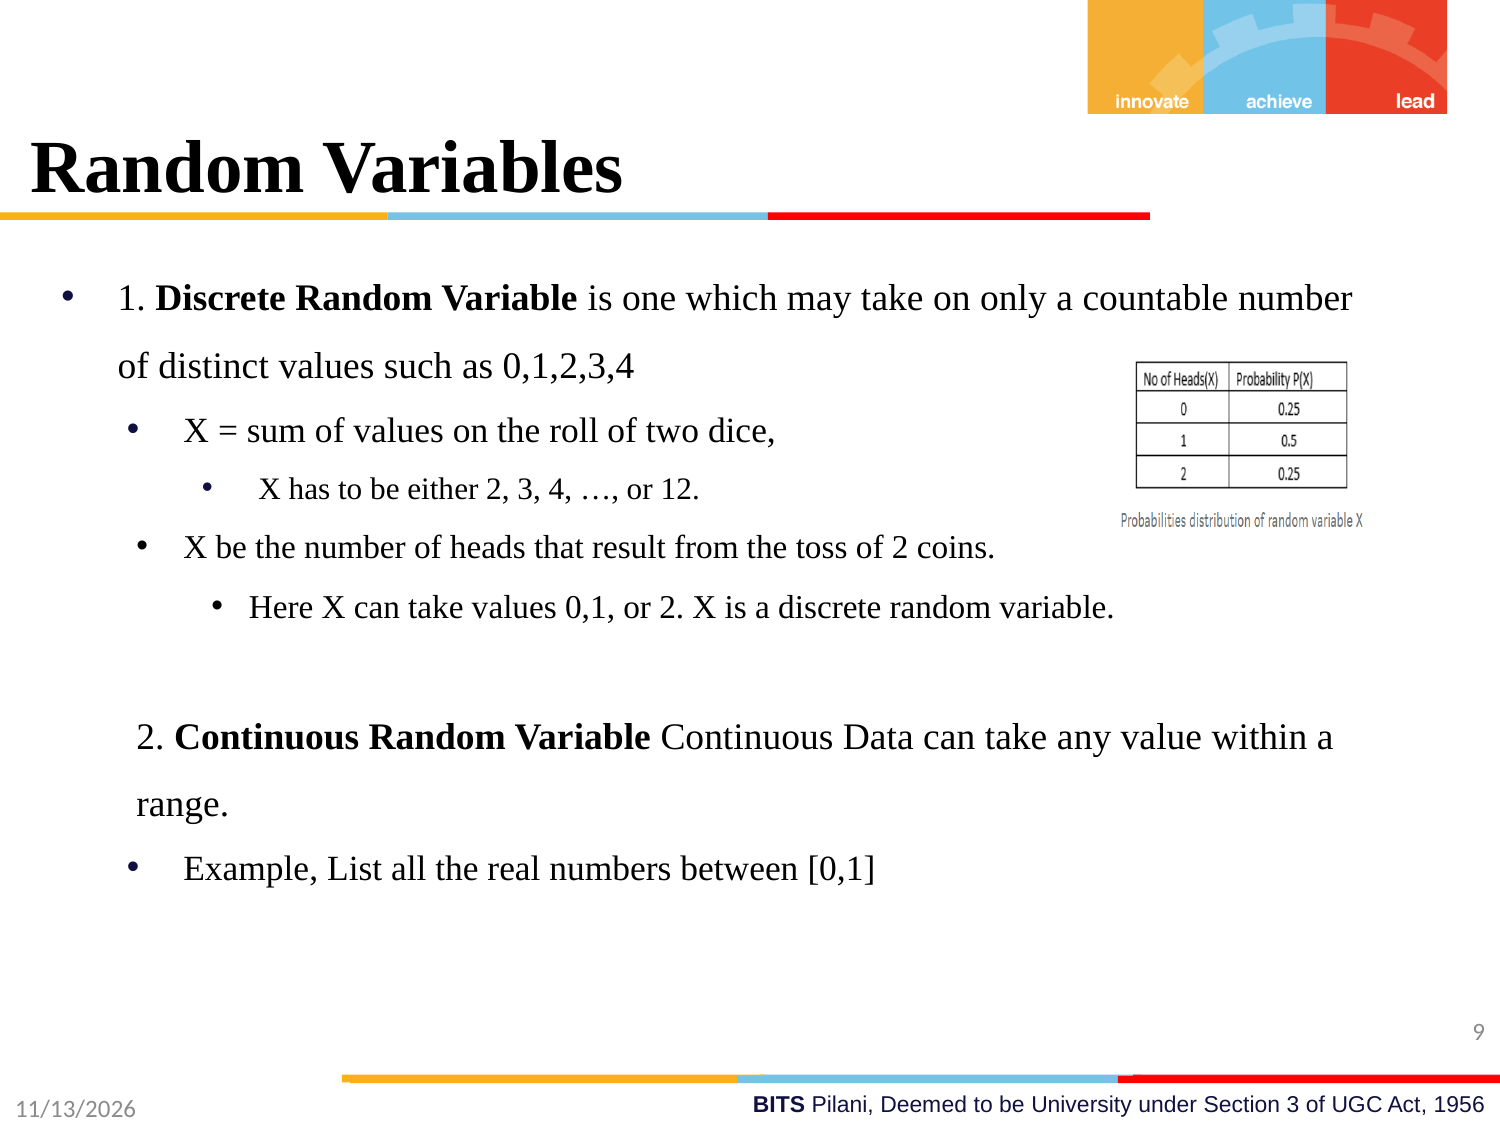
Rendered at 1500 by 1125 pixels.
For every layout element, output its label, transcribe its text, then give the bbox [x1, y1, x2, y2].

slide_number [0, 1089, 338, 1125]
picture [1087, 0, 1448, 114]
list 1. Discrete Random Variable is one which may take on only a countable number of distinct values such as 0,1,2,3,4 X = sum of values on the roll of two dice, X has to be either 2, 3, 4, …, or 12. X be the number of heads that result from the toss of 2 coins. Here X can take values 0,1, or 2. X is a discrete random variable. 2. Continuous Random Variable Continuous Data can take any value within a range. Example, List all the real numbers between [0,1] [50, 245, 1400, 1066]
slide_number 9 [1149, 1000, 1500, 1061]
title Random Variables [0, 59, 1294, 278]
picture [1114, 340, 1373, 540]
